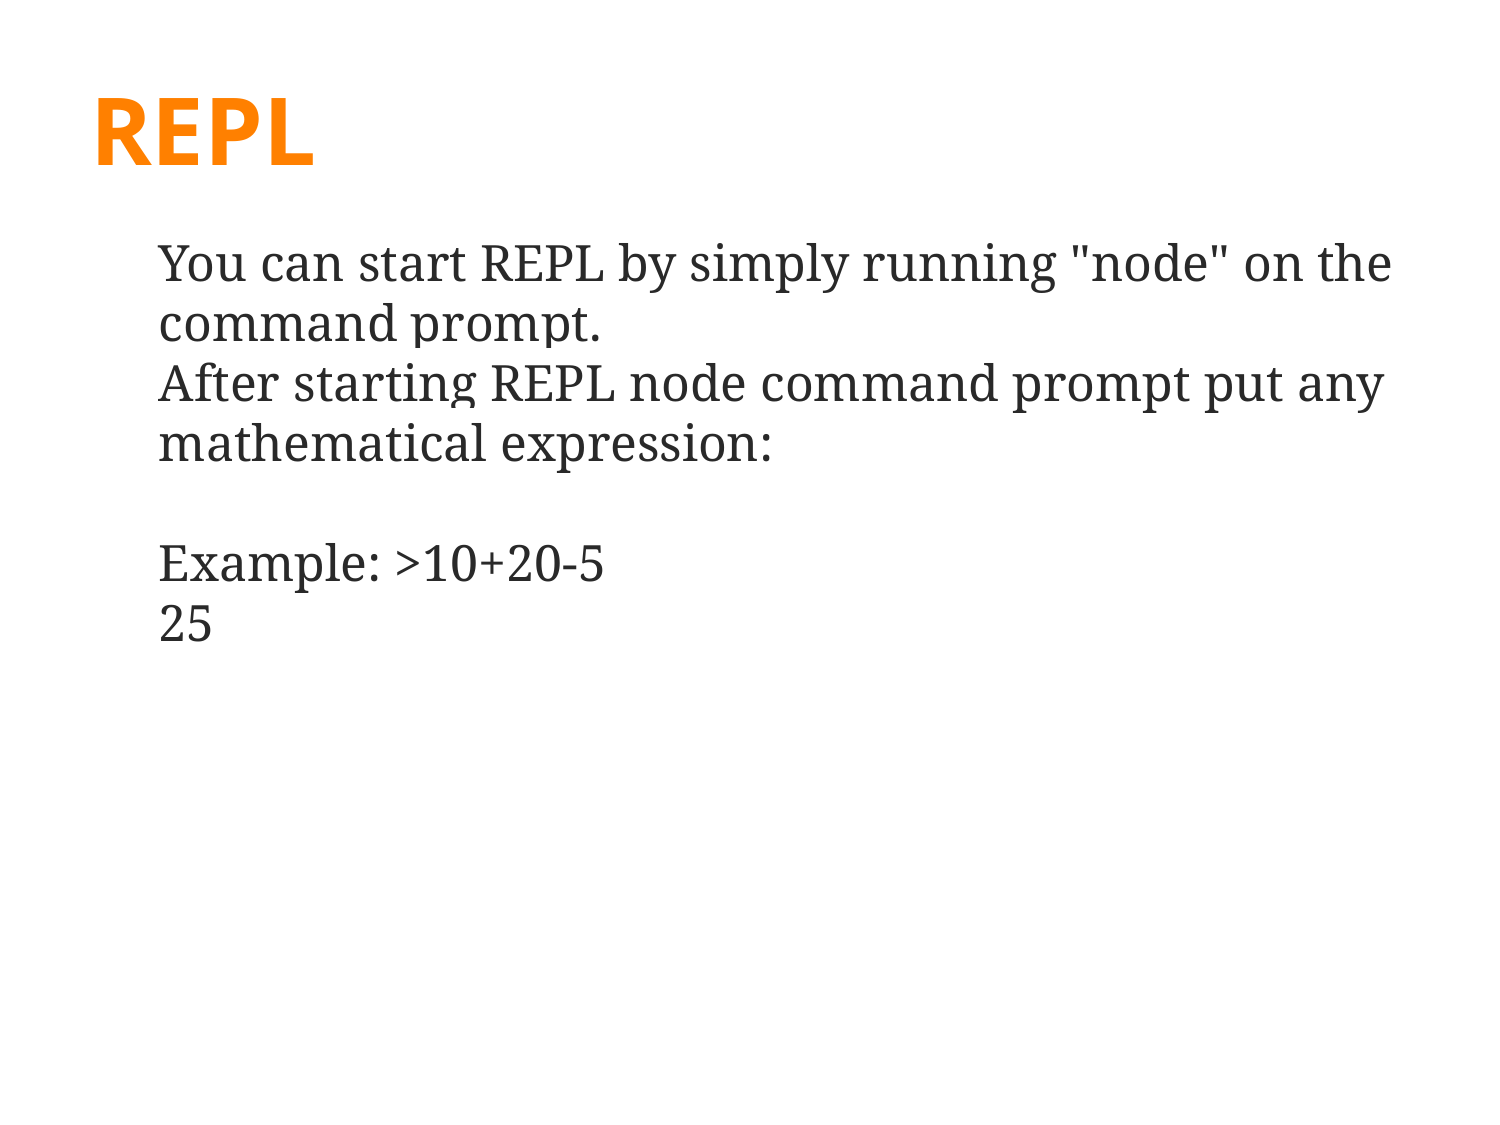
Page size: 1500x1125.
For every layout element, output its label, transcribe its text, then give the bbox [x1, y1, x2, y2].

list You can start REPL by simply running "node" on the command prompt. After starting REPL node command prompt put any mathematical expression: Example: >10+20-5 25 [75, 216, 1500, 1039]
title REPL [75, 25, 1425, 216]
